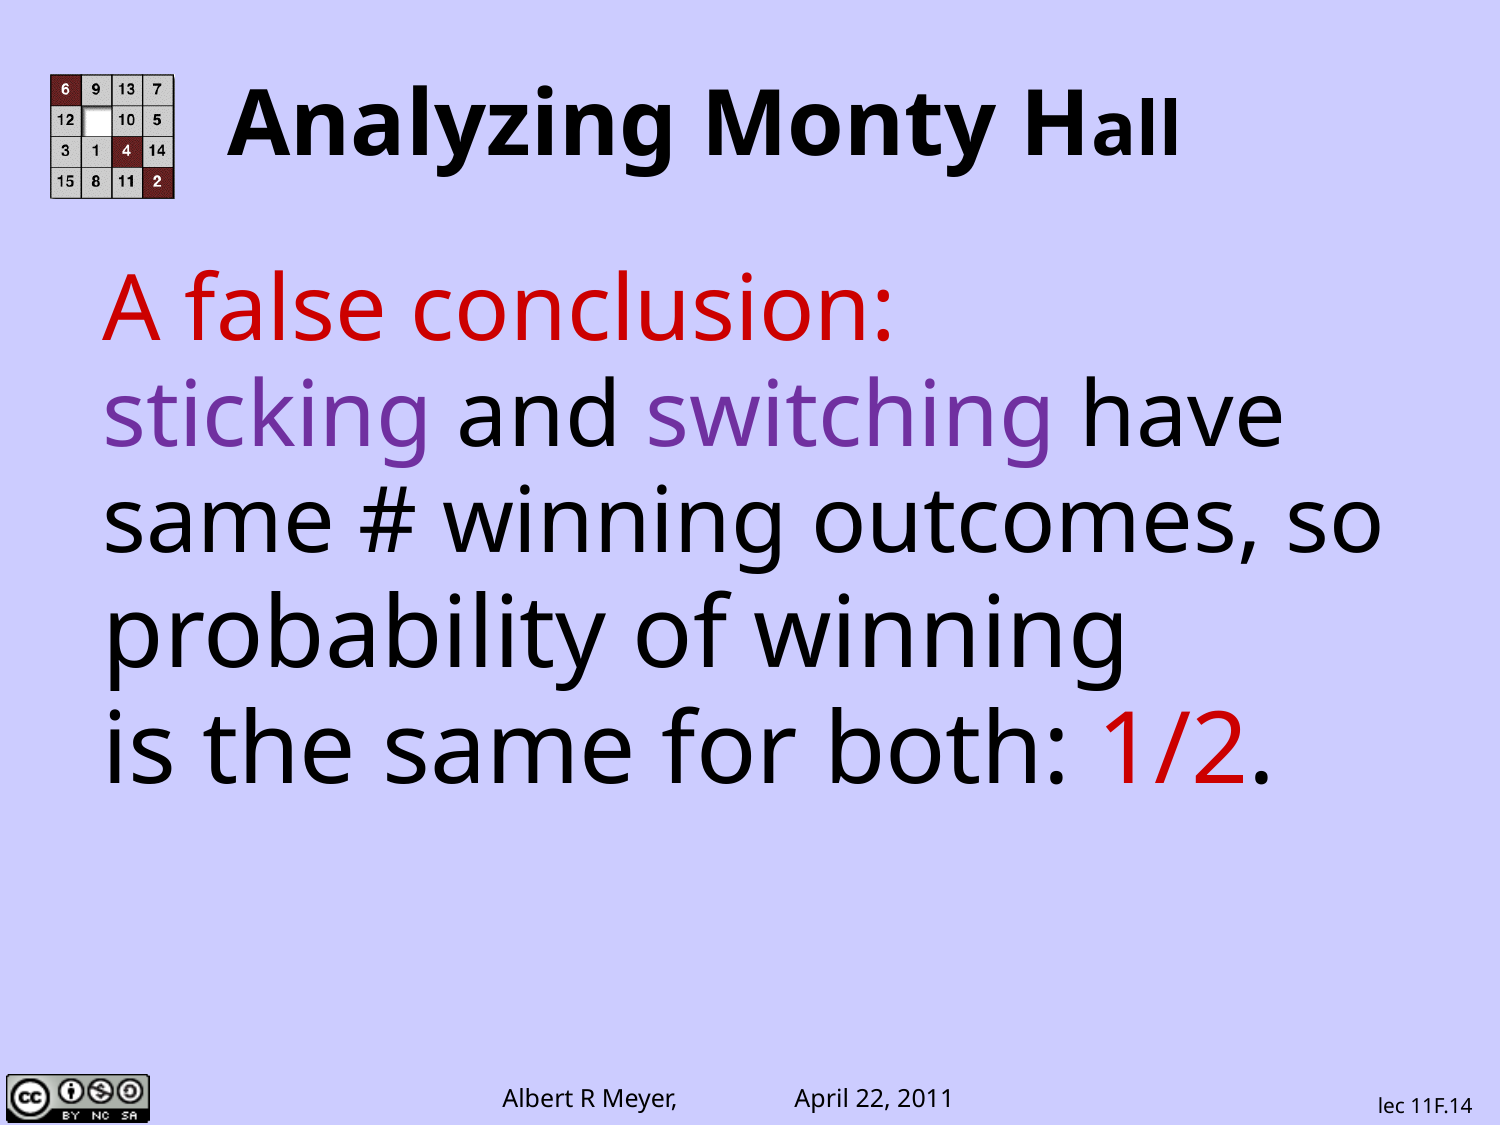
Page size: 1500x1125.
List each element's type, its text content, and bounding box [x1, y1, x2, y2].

title Analyzing Monty Hall [212, 49, 1288, 188]
picture [50, 74, 175, 199]
list A false conclusion: sticking and switching have same # winning outcomes, so probability of winning is the same for both: 1/2. [87, 262, 1413, 863]
text_box lec 11F.14 [1049, 1084, 1488, 1125]
picture [6, 1074, 150, 1123]
